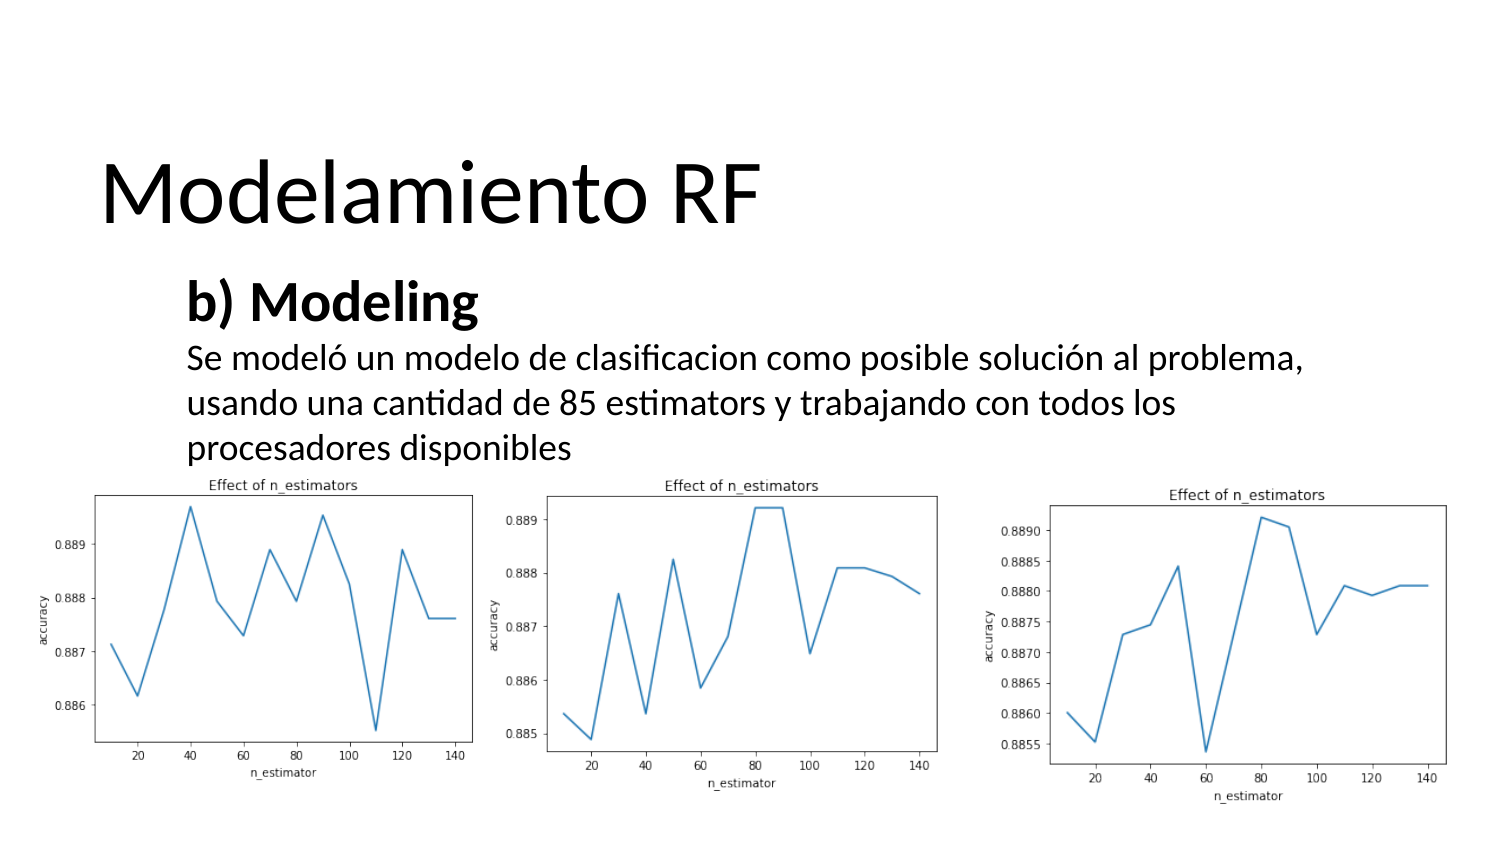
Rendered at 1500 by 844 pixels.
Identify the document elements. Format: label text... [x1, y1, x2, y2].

text_box Modelamiento RF [84, 105, 1378, 248]
picture [30, 470, 945, 797]
text_box b) Modeling Se modeló un modelo de clasificacion como posible solución al problema, usando una cantidad de 85 estimators y trabajando con todos los procesadores disponibles [84, 248, 1378, 783]
picture [974, 479, 1453, 810]
